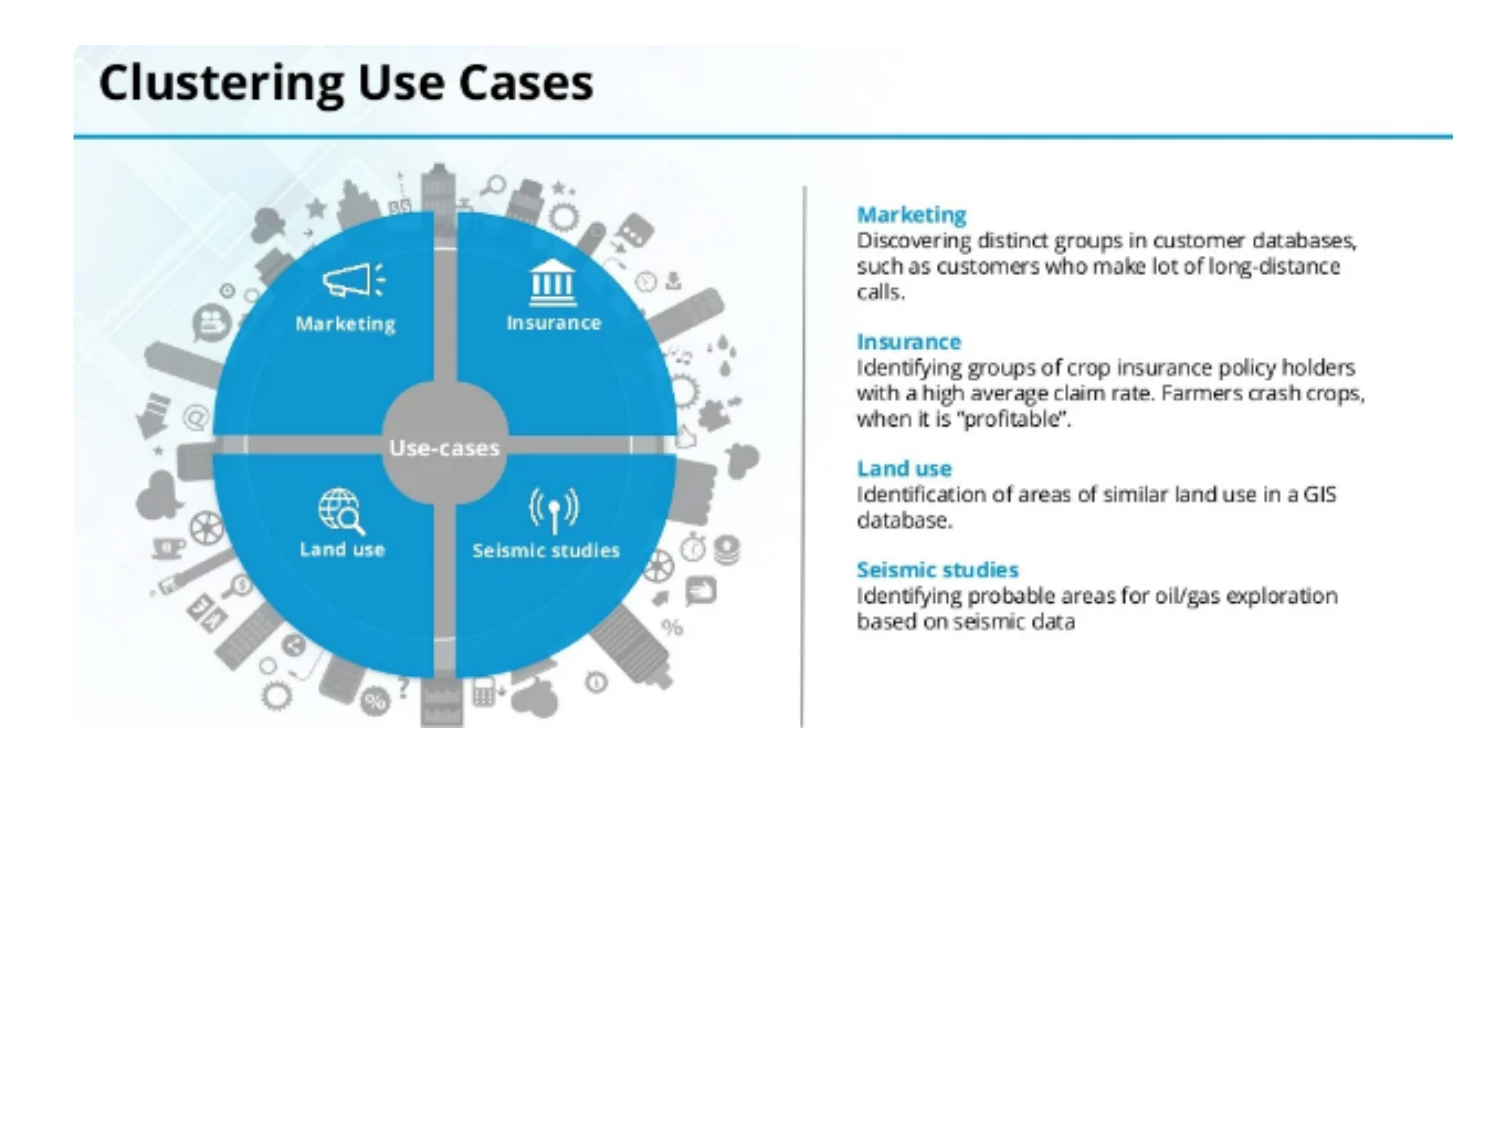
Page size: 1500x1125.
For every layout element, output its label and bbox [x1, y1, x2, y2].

picture [40, 45, 1453, 729]
